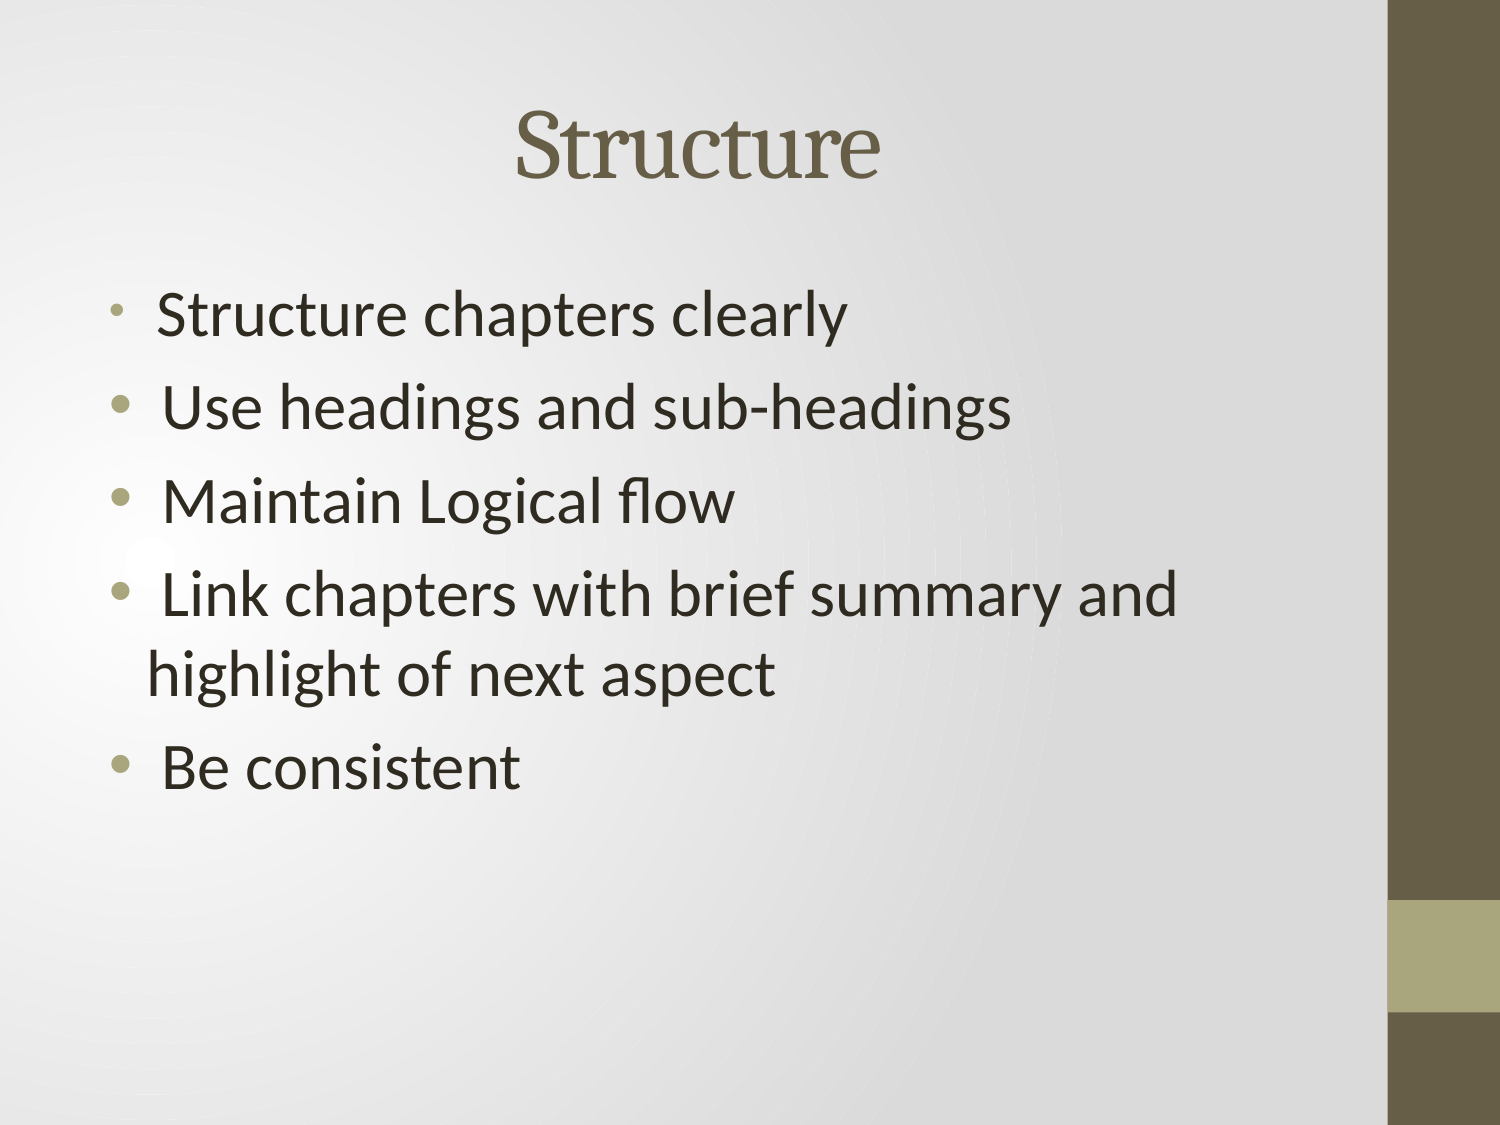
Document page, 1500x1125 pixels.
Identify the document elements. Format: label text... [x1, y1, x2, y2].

list Structure chapters clearly Use headings and sub-headings Maintain Logical flow Link chapters with brief summary and highlight of next aspect Be consistent [75, 262, 1325, 1050]
title Structure [75, 45, 1325, 233]
